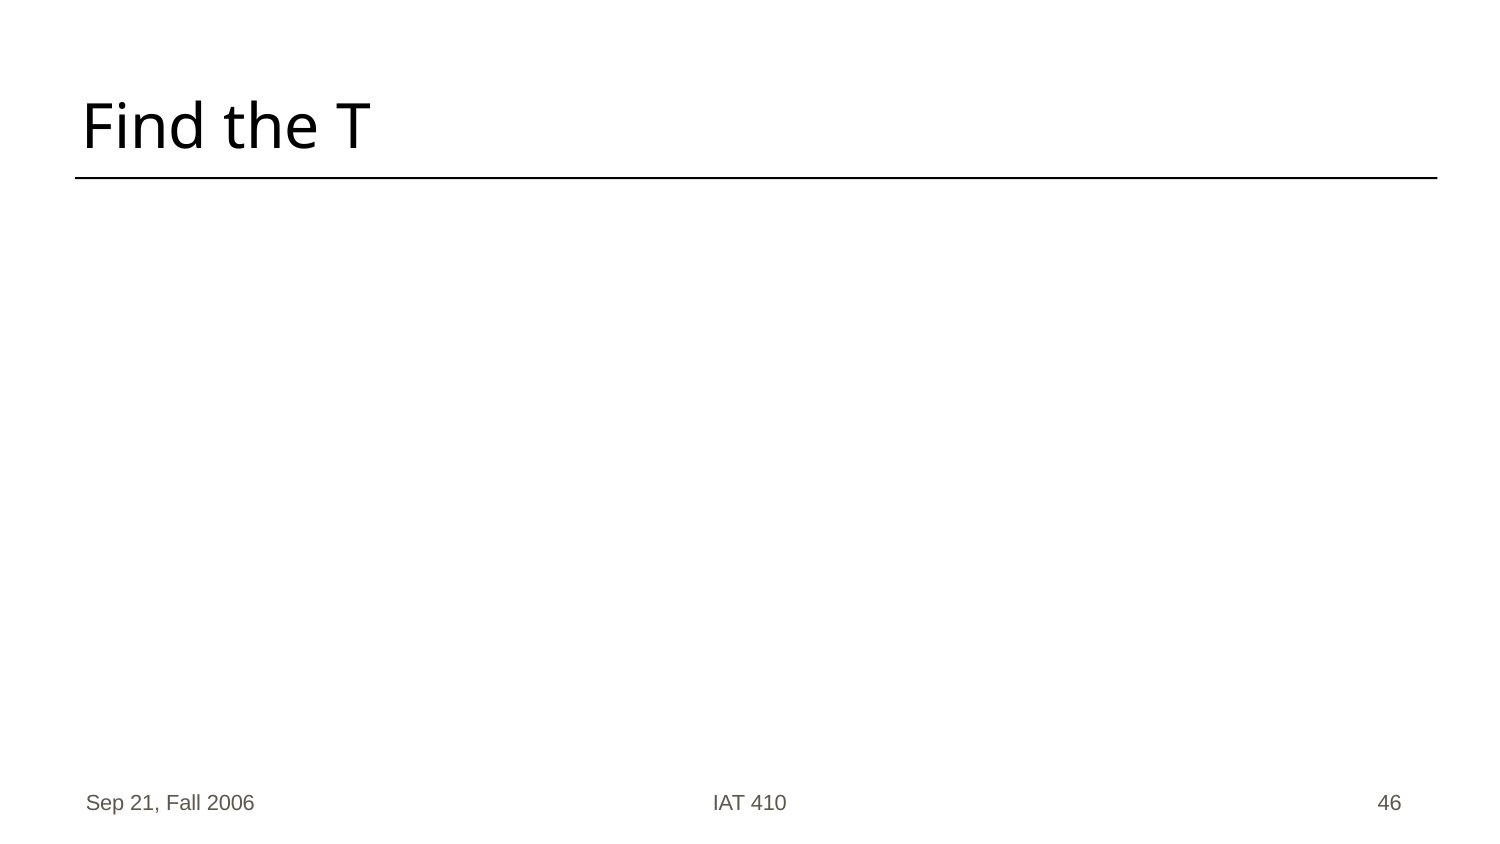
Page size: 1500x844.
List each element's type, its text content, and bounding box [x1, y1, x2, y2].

title Find the T [66, 28, 1342, 169]
slide_number 46 [1104, 766, 1417, 823]
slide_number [70, 766, 384, 823]
footer IAT 410 [512, 766, 988, 823]
